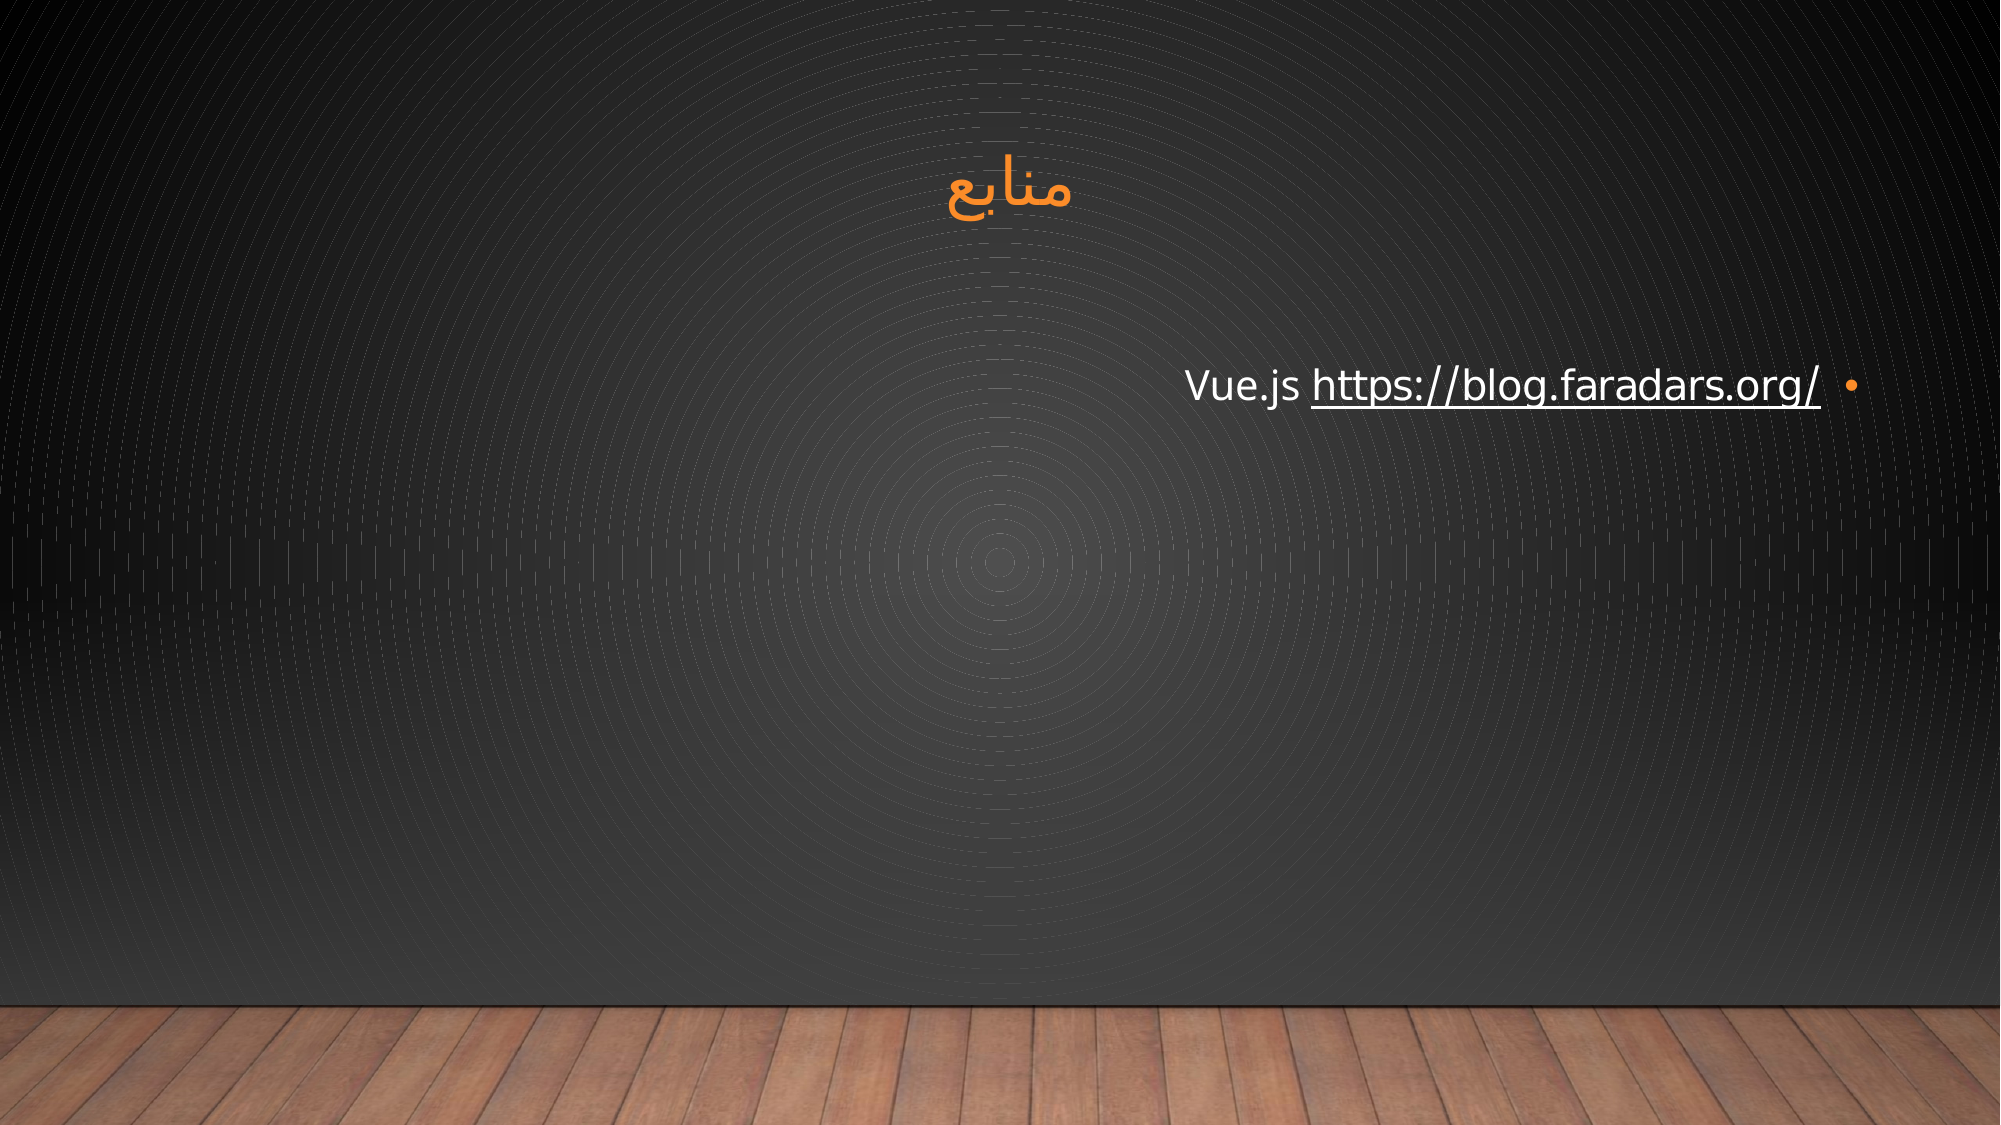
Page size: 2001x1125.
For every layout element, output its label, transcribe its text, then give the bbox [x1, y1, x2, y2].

list https://blog.faradars.org/ Vue.js [126, 340, 1874, 869]
picture [0, 1005, 2000, 1125]
title منابع [257, 97, 1782, 270]
